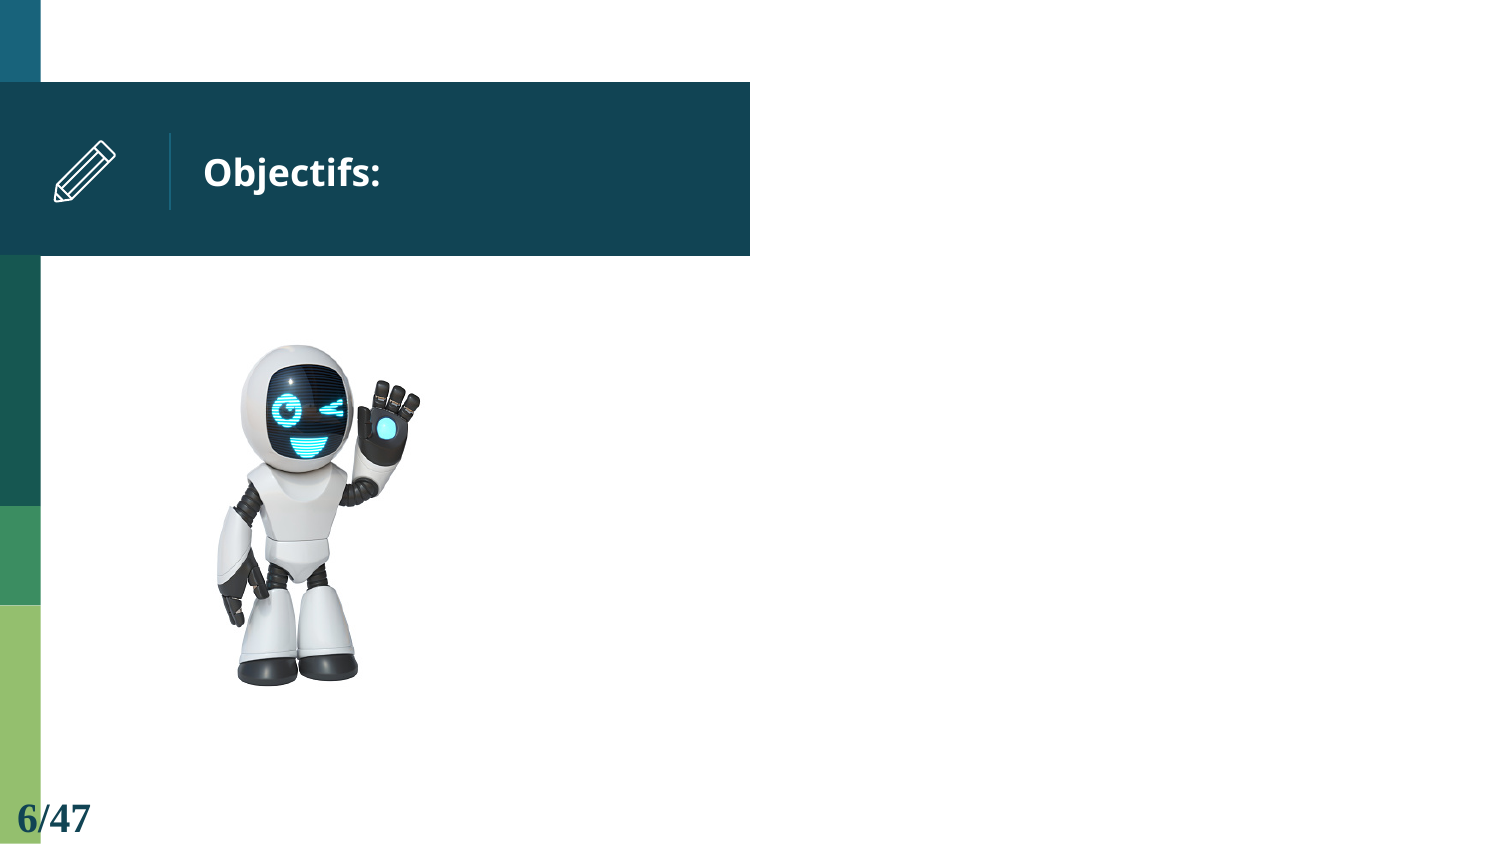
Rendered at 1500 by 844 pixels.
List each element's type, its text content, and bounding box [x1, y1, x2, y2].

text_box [54, 141, 116, 202]
slide_number 6/47 [0, 776, 109, 844]
picture [123, 315, 479, 718]
title Objectifs: [187, 87, 715, 256]
